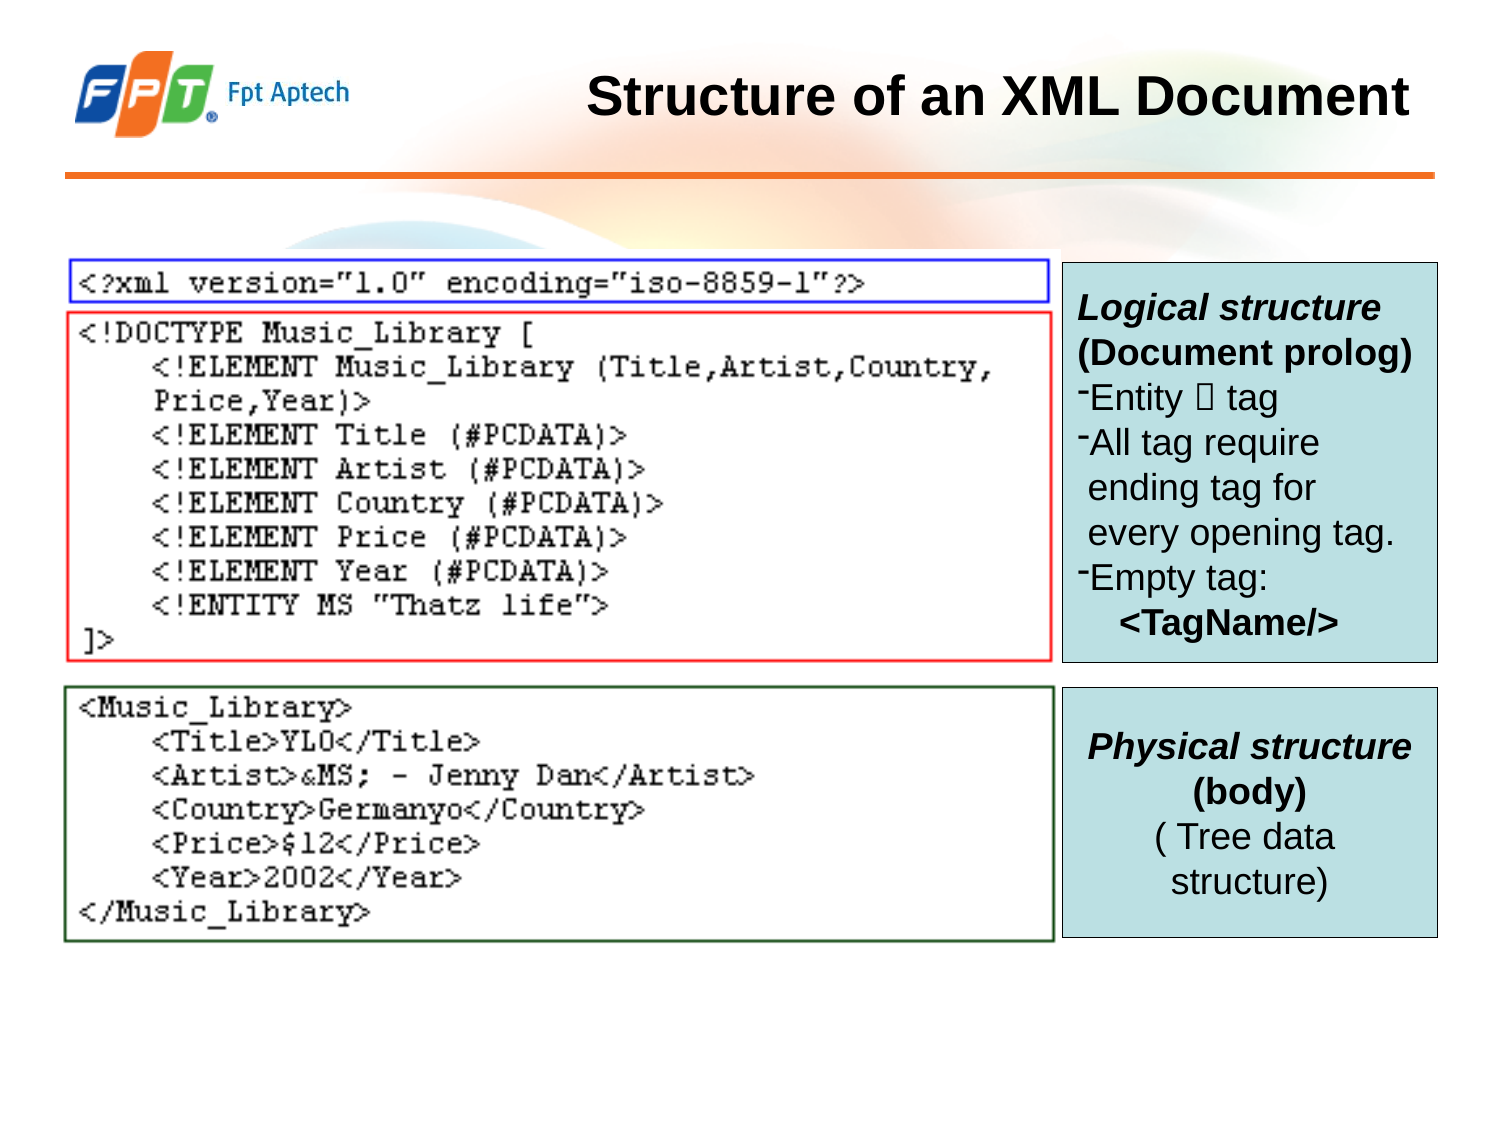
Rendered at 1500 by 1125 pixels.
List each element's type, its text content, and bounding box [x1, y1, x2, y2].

title Structure of an XML Document [437, 24, 1426, 162]
text_box Physical structure (body) ( Tree data structure) [1065, 687, 1438, 938]
text_box Logical structure (Document prolog) Entity  tag All tag require ending tag for every opening tag. Empty tag: <TagName/> [1065, 262, 1438, 663]
picture [75, 51, 218, 138]
picture [62, 0, 1435, 951]
